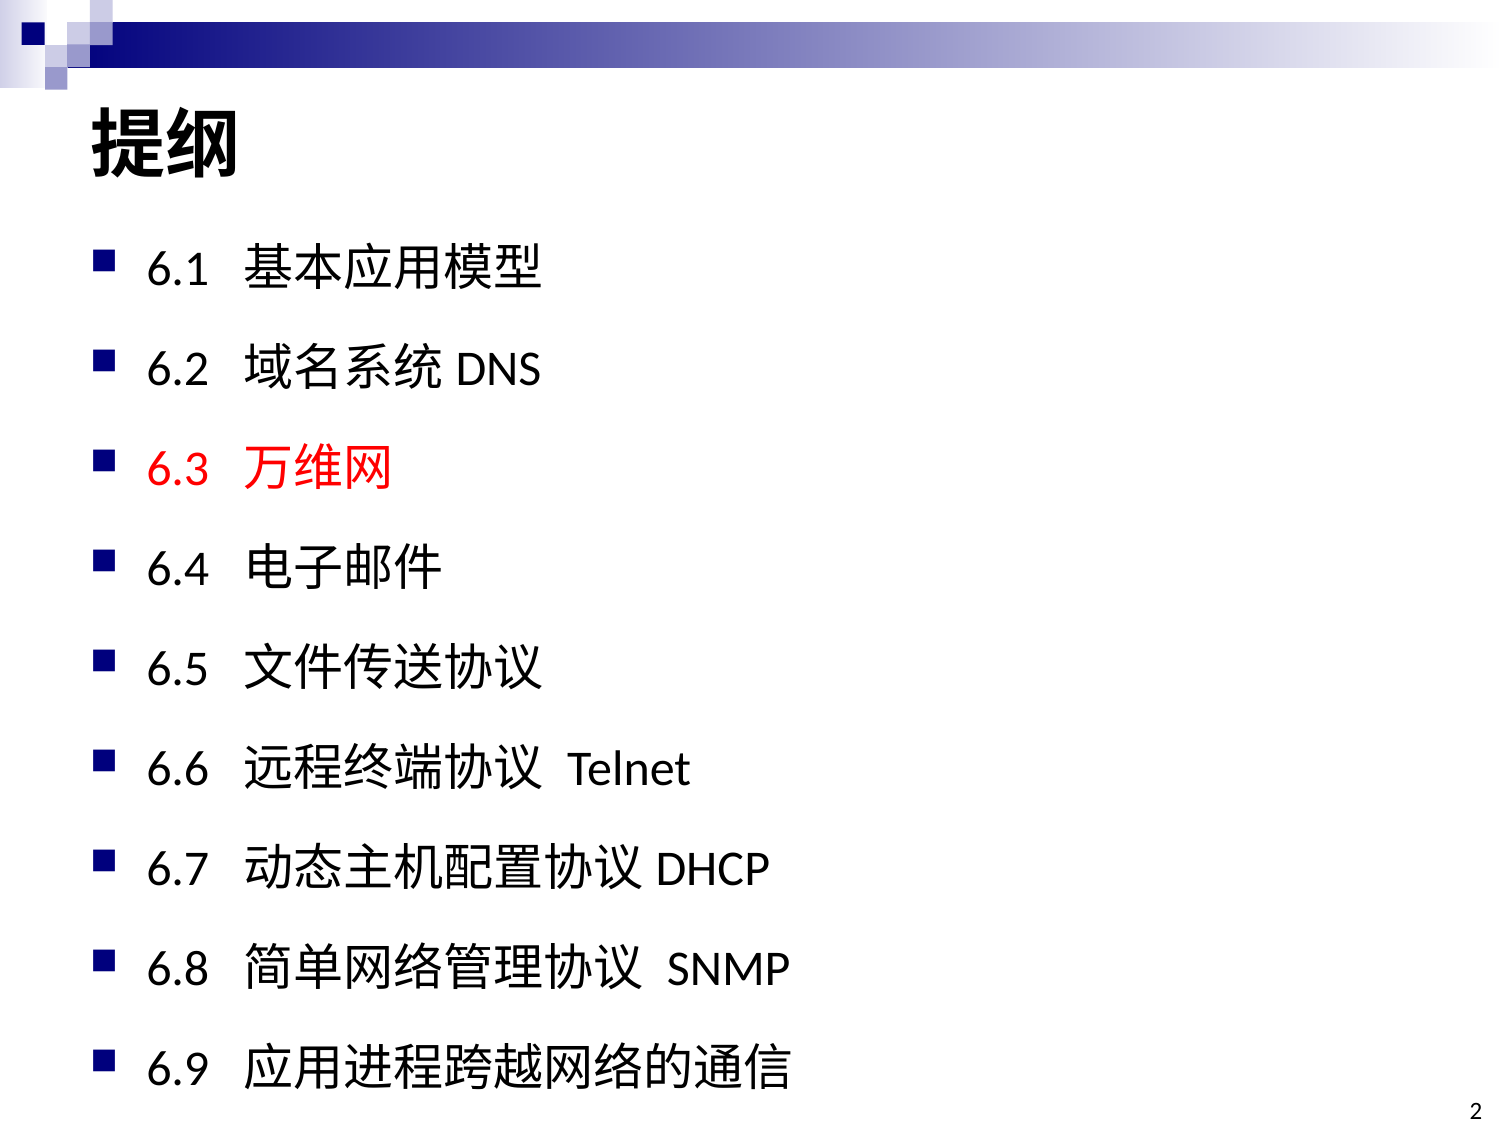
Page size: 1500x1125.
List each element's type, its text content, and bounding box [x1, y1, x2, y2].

title 提纲 [75, 75, 1425, 198]
list 6.1 基本应用模型 6.2 域名系统DNS 6.3 万维网 6.4 电子邮件 6.5 文件传送协议 6.6 远程终端协议 Telnet 6.7 动态主机配置协议DHCP 6.8 简单网络管理协议 SNMP 6.9 应用进程跨越网络的通信 [75, 198, 1425, 1120]
slide_number 2 [1448, 1100, 1483, 1125]
